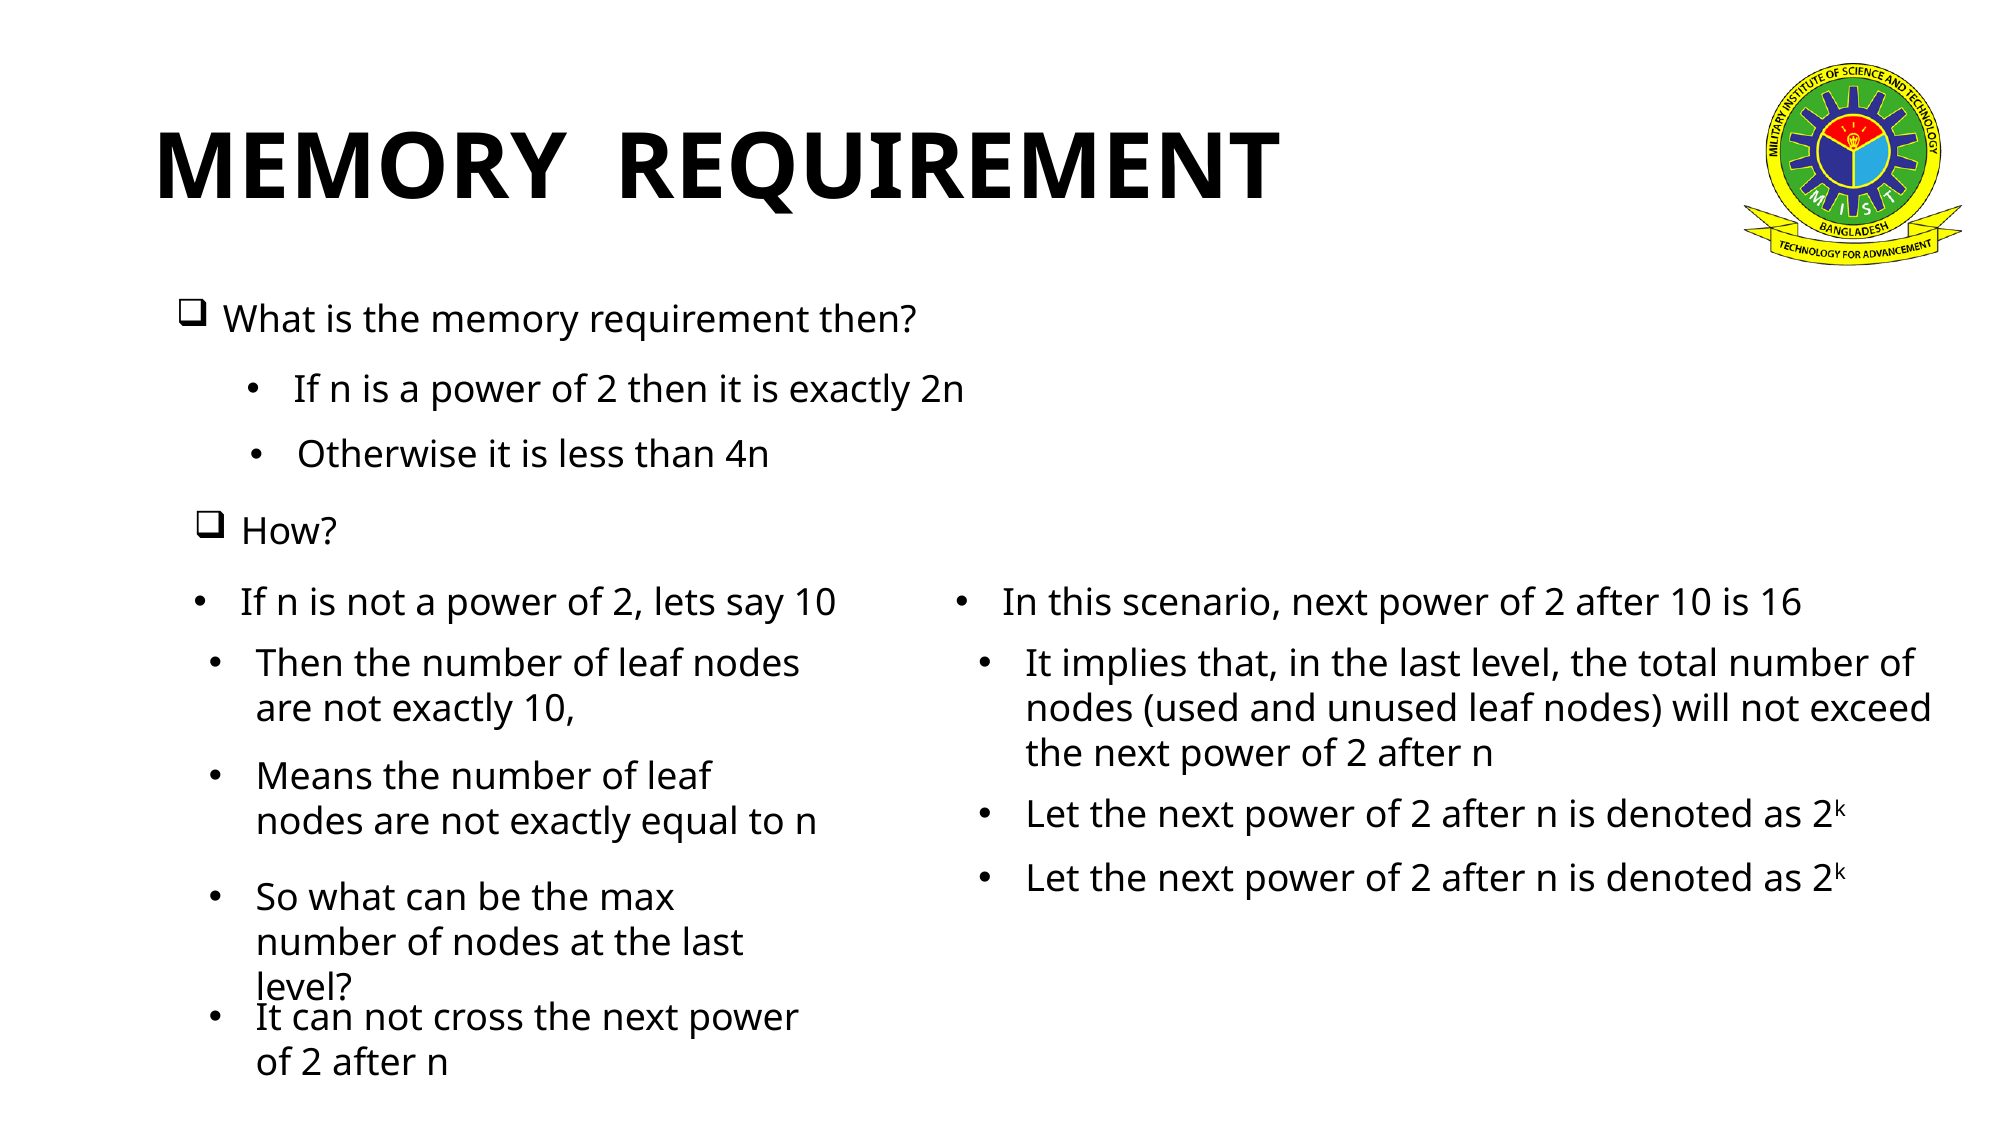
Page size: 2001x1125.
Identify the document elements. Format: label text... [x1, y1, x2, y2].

text_box What is the memory requirement then? [161, 287, 933, 348]
text_box If n is not a power of 2, lets say 10 [178, 570, 853, 631]
text_box How? [179, 499, 352, 560]
text_box It can not cross the next power of 2 after n [193, 985, 837, 1091]
text_box If n is a power of 2 then it is exactly 2n [231, 357, 981, 418]
title MEMORY REQUIREMENT [137, 59, 1863, 278]
text_box It implies that, in the last level, the total number of nodes (used and unused leaf nodes) will not exceed the next power of 2 after n [963, 631, 2000, 781]
text_box Means the number of leaf nodes are not exactly equal to n [193, 744, 837, 850]
text_box Let the next power of 2 after n is denoted as 2k [963, 782, 2000, 843]
text_box In this scenario, next power of 2 after 10 is 16 [940, 570, 1818, 631]
text_box Then the number of leaf nodes are not exactly 10, [193, 631, 837, 736]
text_box Otherwise it is less than 4n [235, 423, 786, 483]
text_box So what can be the max number of nodes at the last level? [193, 865, 837, 985]
text_box Let the next power of 2 after n is denoted as 2k [963, 846, 2000, 907]
picture [1863, 59, 1964, 269]
